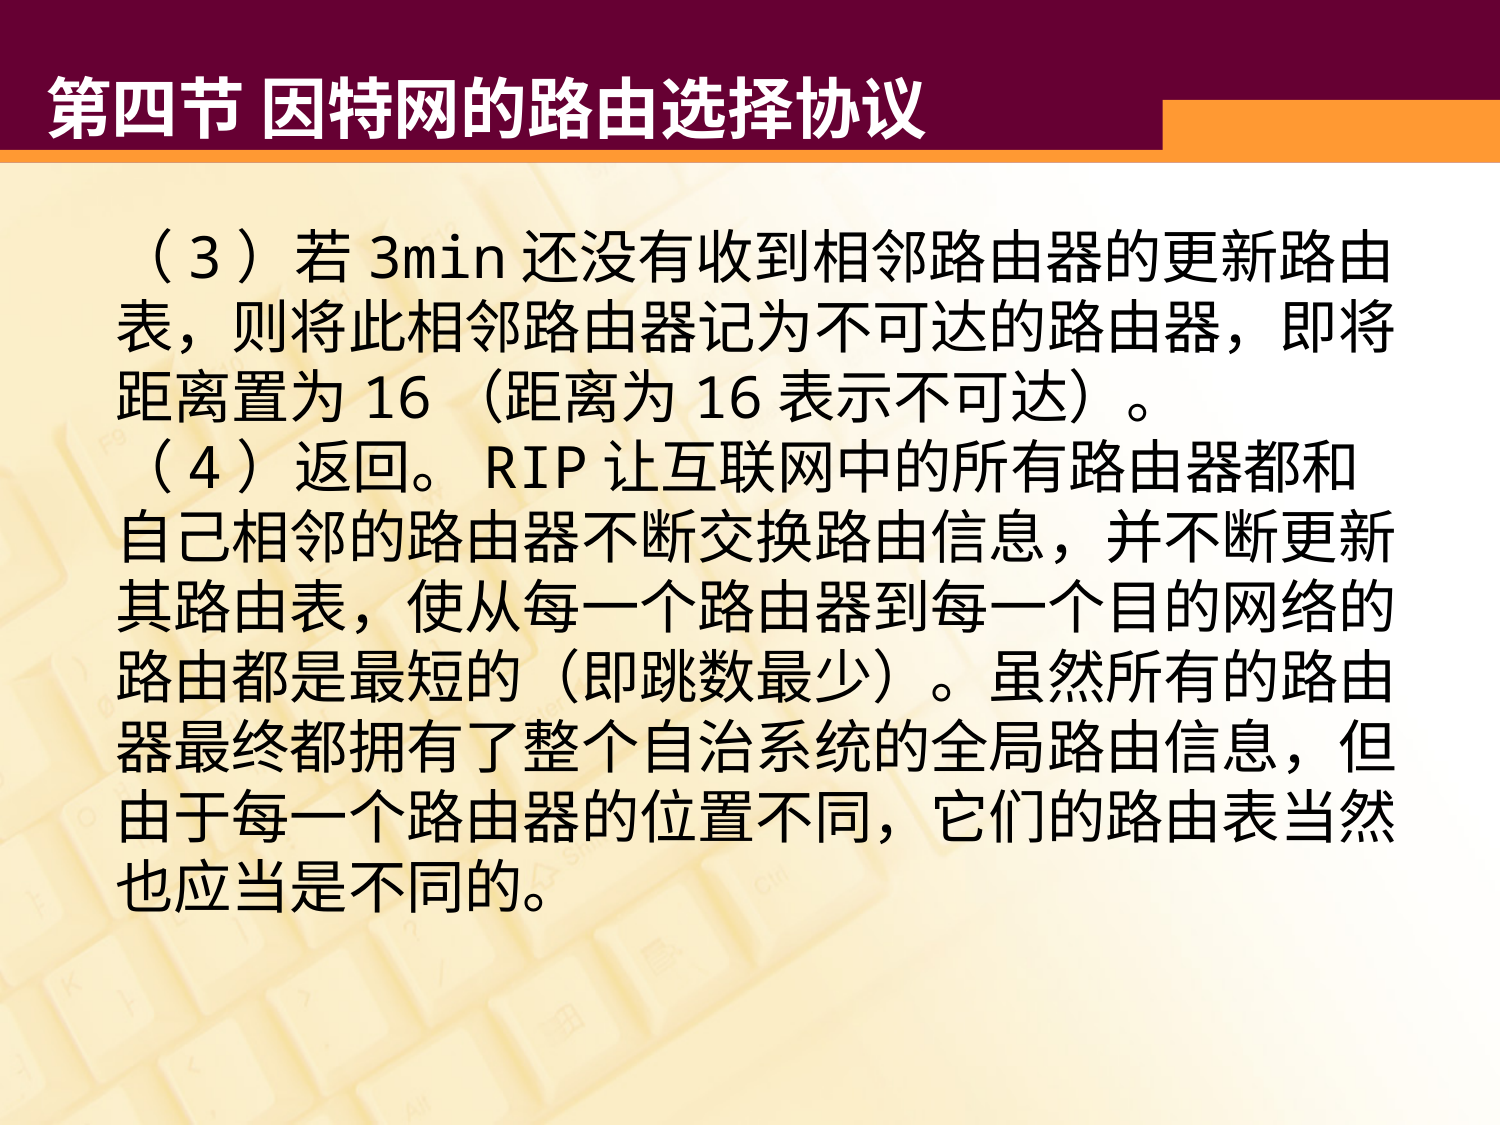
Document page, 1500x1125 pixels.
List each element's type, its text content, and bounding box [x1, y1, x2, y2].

list （3）若3min还没有收到相邻路由器的更新路由表，则将此相邻路由器记为不可达的路由器，即将距离置为16（距离为16表示不可达）。 （4）返回。RIP让互联网中的所有路由器都和自己相邻的路由器不断交换路由信息，并不断更新其路由表，使从每一个路由器到每一个目的网络的路由都是最短的（即跳数最少）。虽然所有的路由器最终都拥有了整个自治系统的全局路由信息，但由于每一个路由器的位置不同，它们的路由表当然也应当是不同的。 [100, 212, 1426, 1013]
title 第四节 因特网的路由选择协议 [29, 50, 1388, 164]
picture [0, 163, 1500, 1125]
